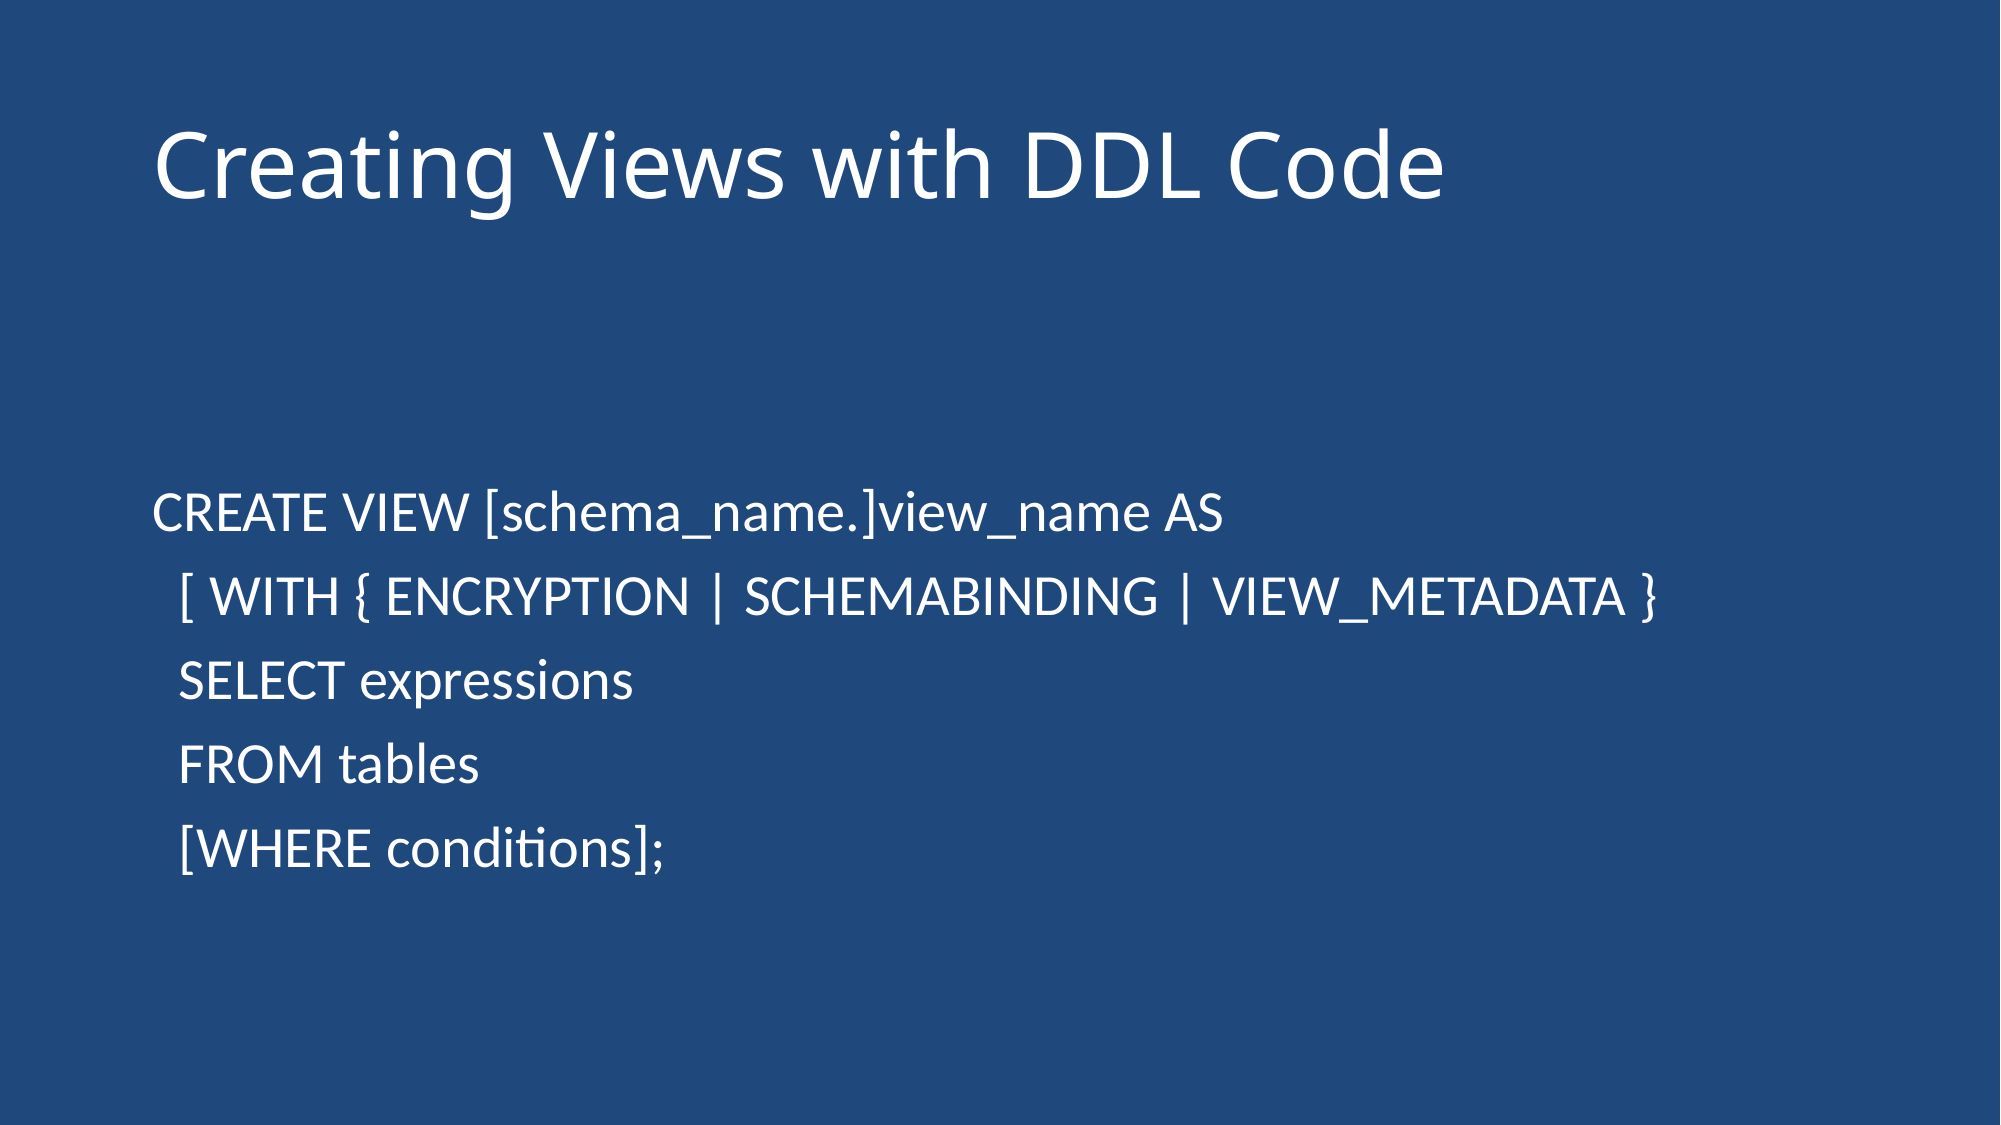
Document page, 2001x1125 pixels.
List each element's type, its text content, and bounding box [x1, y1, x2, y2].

title Creating Views with DDL Code [137, 59, 1863, 278]
list CREATE VIEW [schema_name.]view_name AS [ WITH { ENCRYPTION | SCHEMABINDING | VIEW_METADATA } SELECT expressions FROM tables [WHERE conditions]; [137, 299, 1863, 1014]
